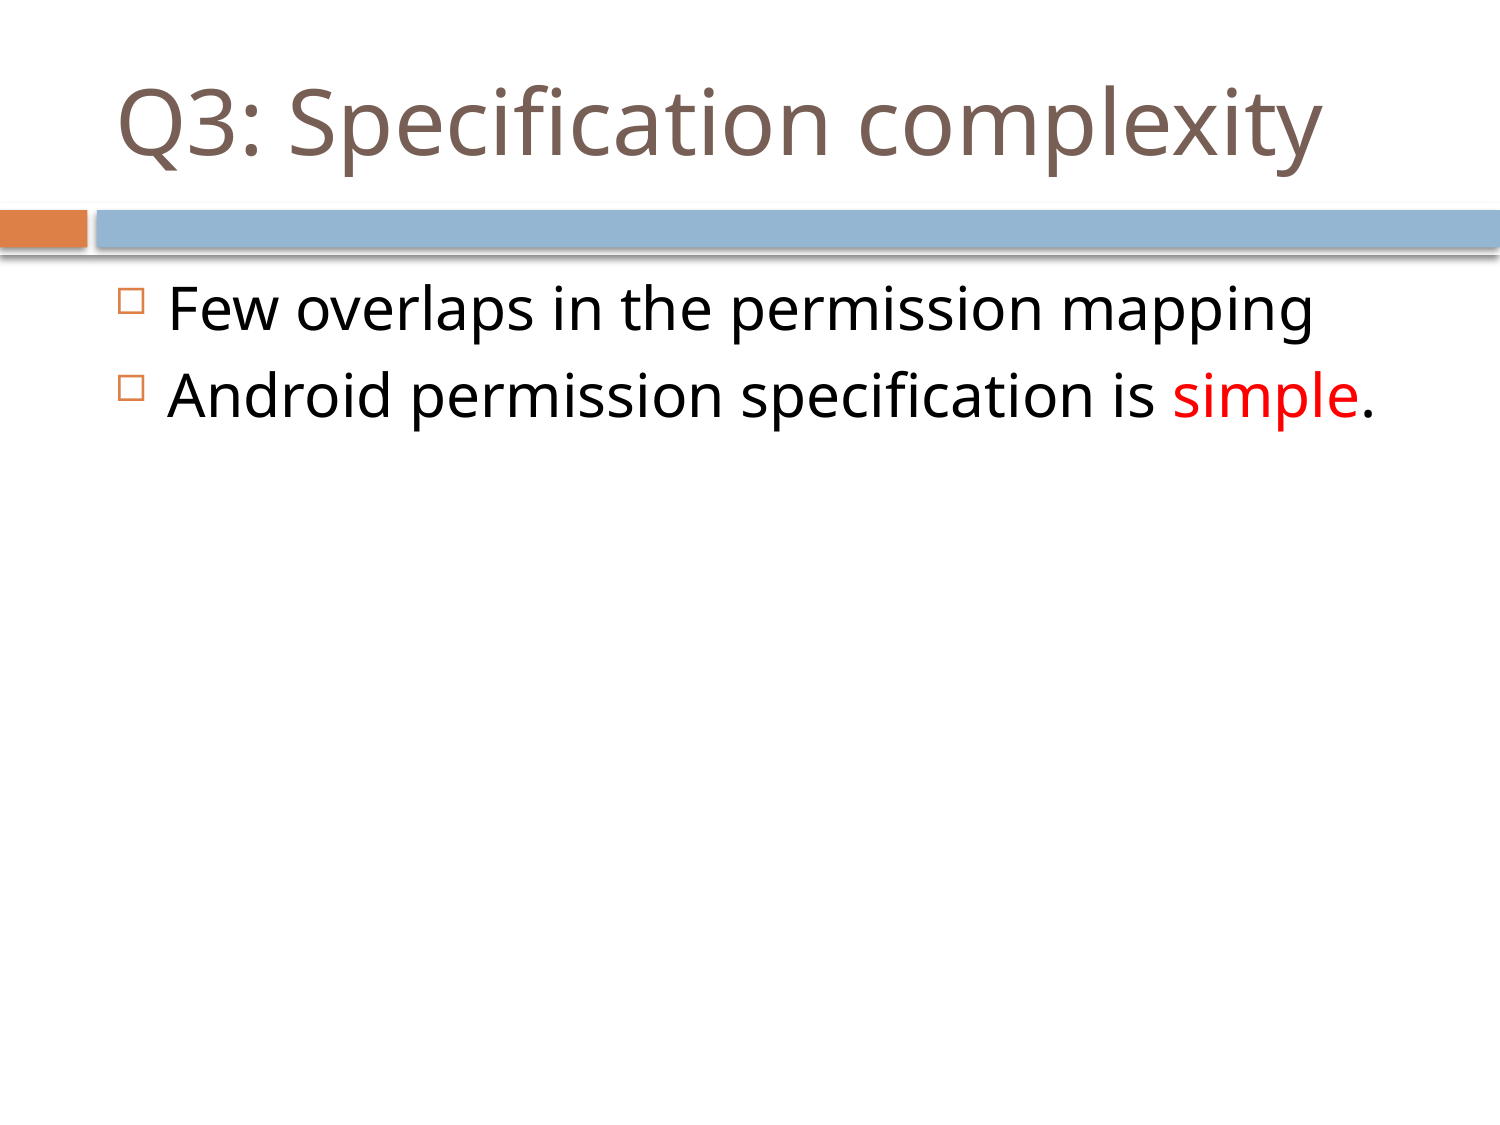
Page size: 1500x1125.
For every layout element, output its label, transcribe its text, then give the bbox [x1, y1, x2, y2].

list Few overlaps in the permission mapping Android permission specification is simple. [100, 262, 1438, 1000]
title Q3: Specification complexity [100, 37, 1438, 200]
